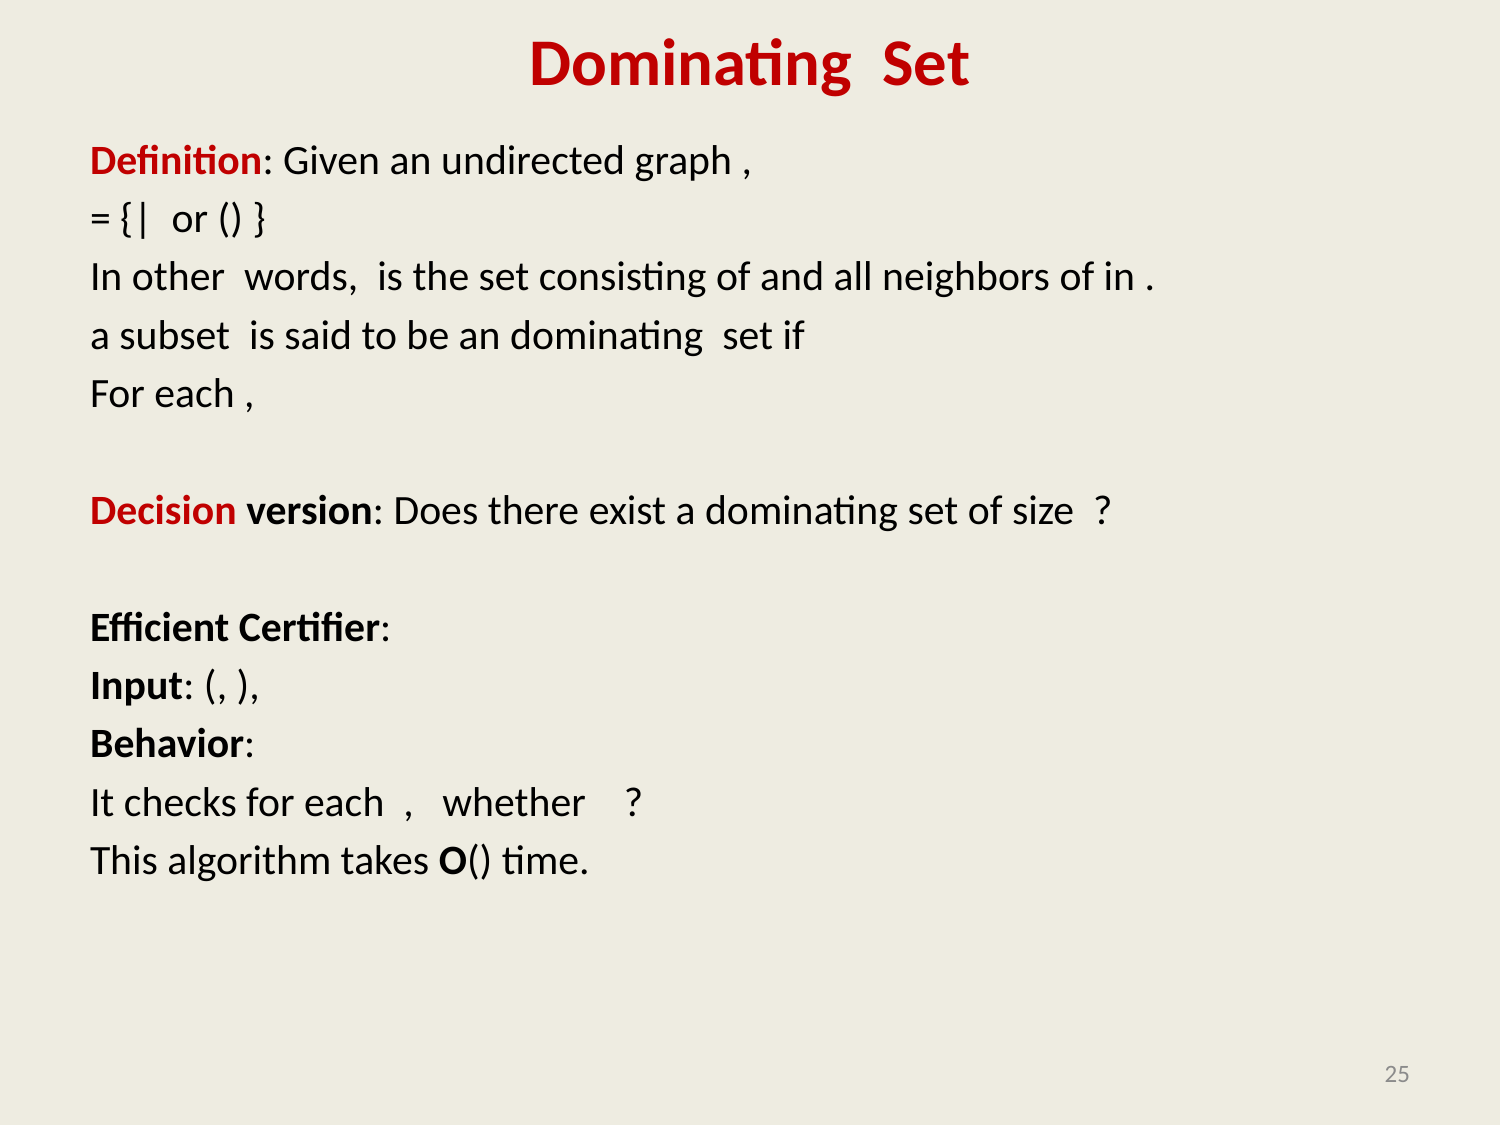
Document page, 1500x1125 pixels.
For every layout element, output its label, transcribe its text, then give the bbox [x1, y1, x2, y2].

title Dominating Set [75, 45, 1425, 233]
slide_number 25 [1074, 1042, 1425, 1103]
